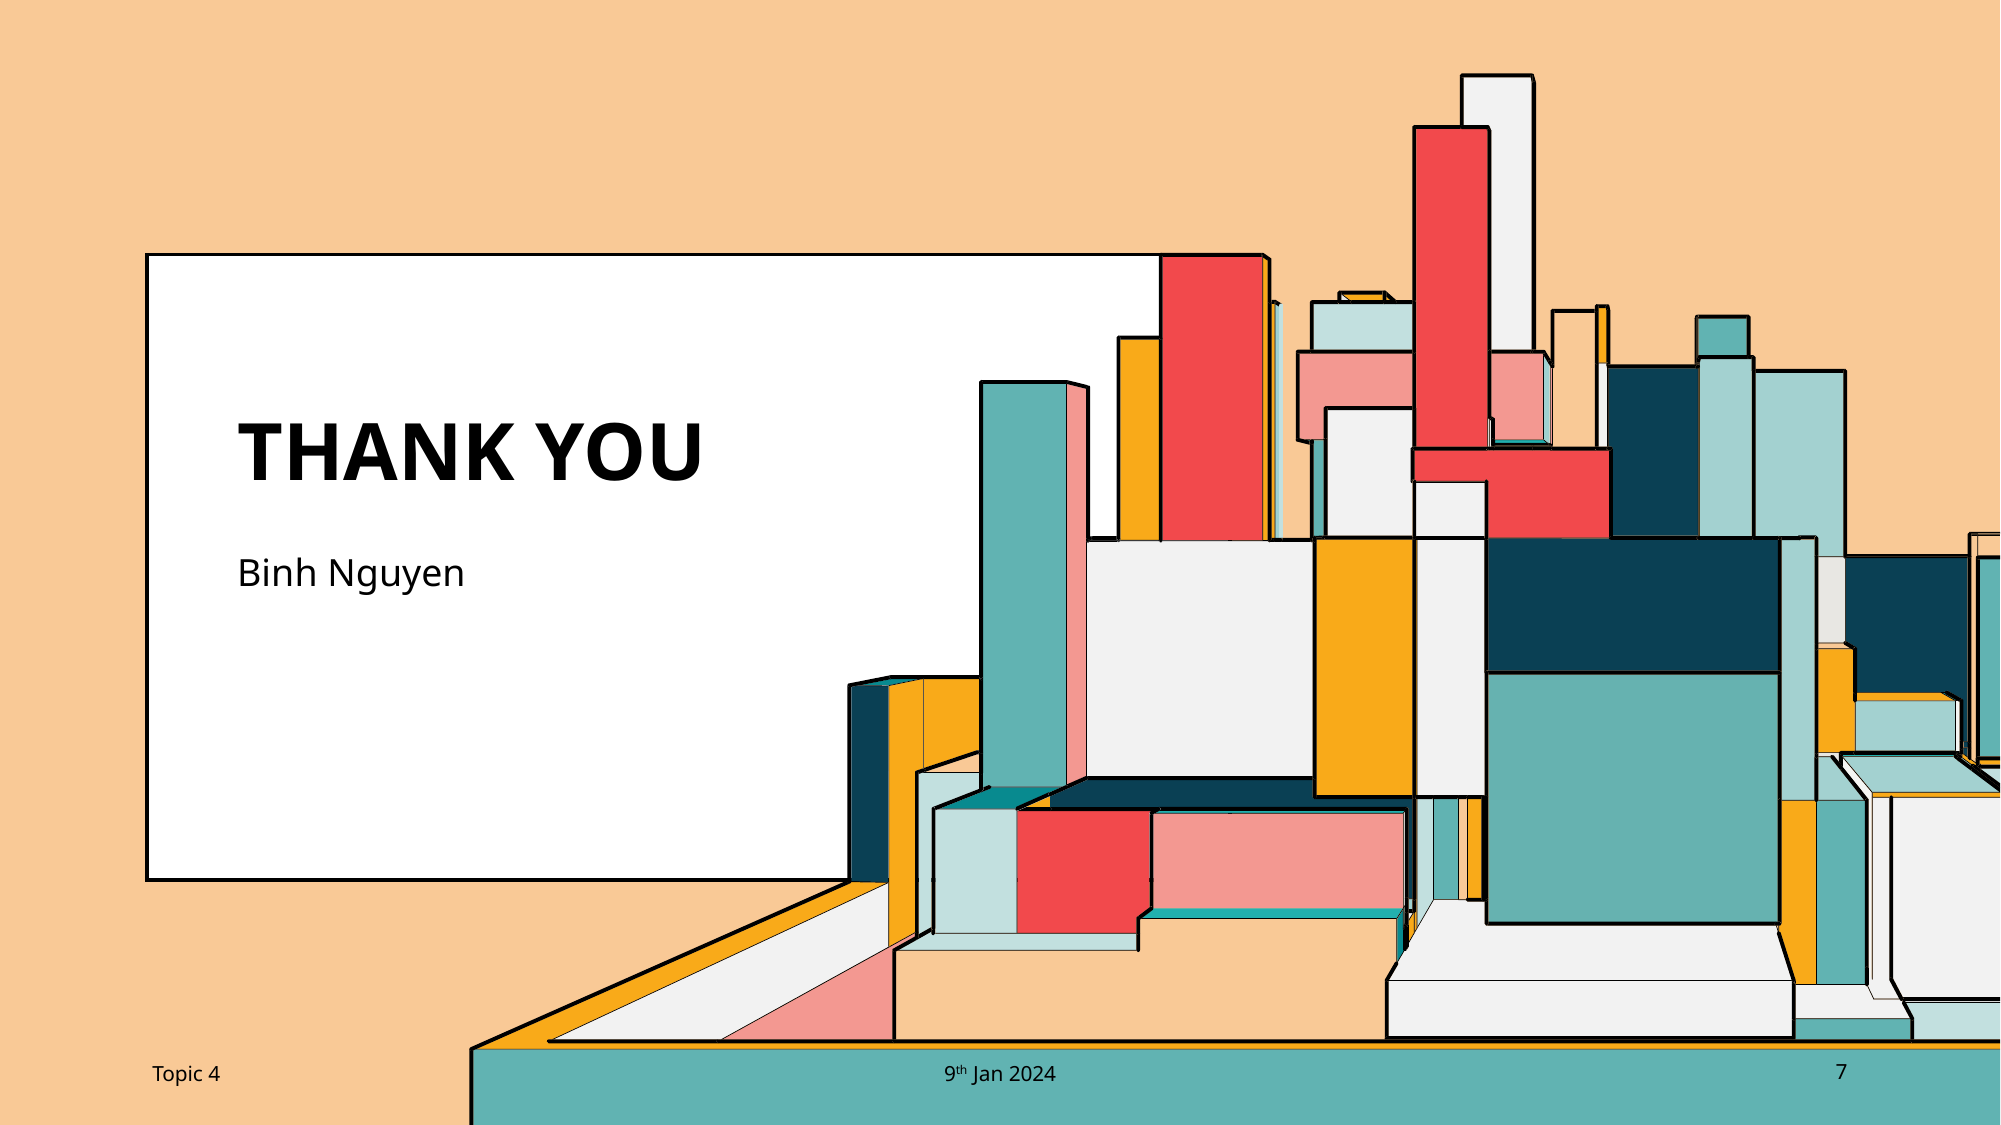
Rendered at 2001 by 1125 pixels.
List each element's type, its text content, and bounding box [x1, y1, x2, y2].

list Binh Nguyen [221, 523, 797, 819]
title THANK YOU [221, 288, 929, 506]
slide_number Topic 4 [137, 1042, 588, 1103]
slide_number 7 [1412, 1042, 1863, 1103]
footer 9th Jan 2024 [662, 1042, 1338, 1103]
